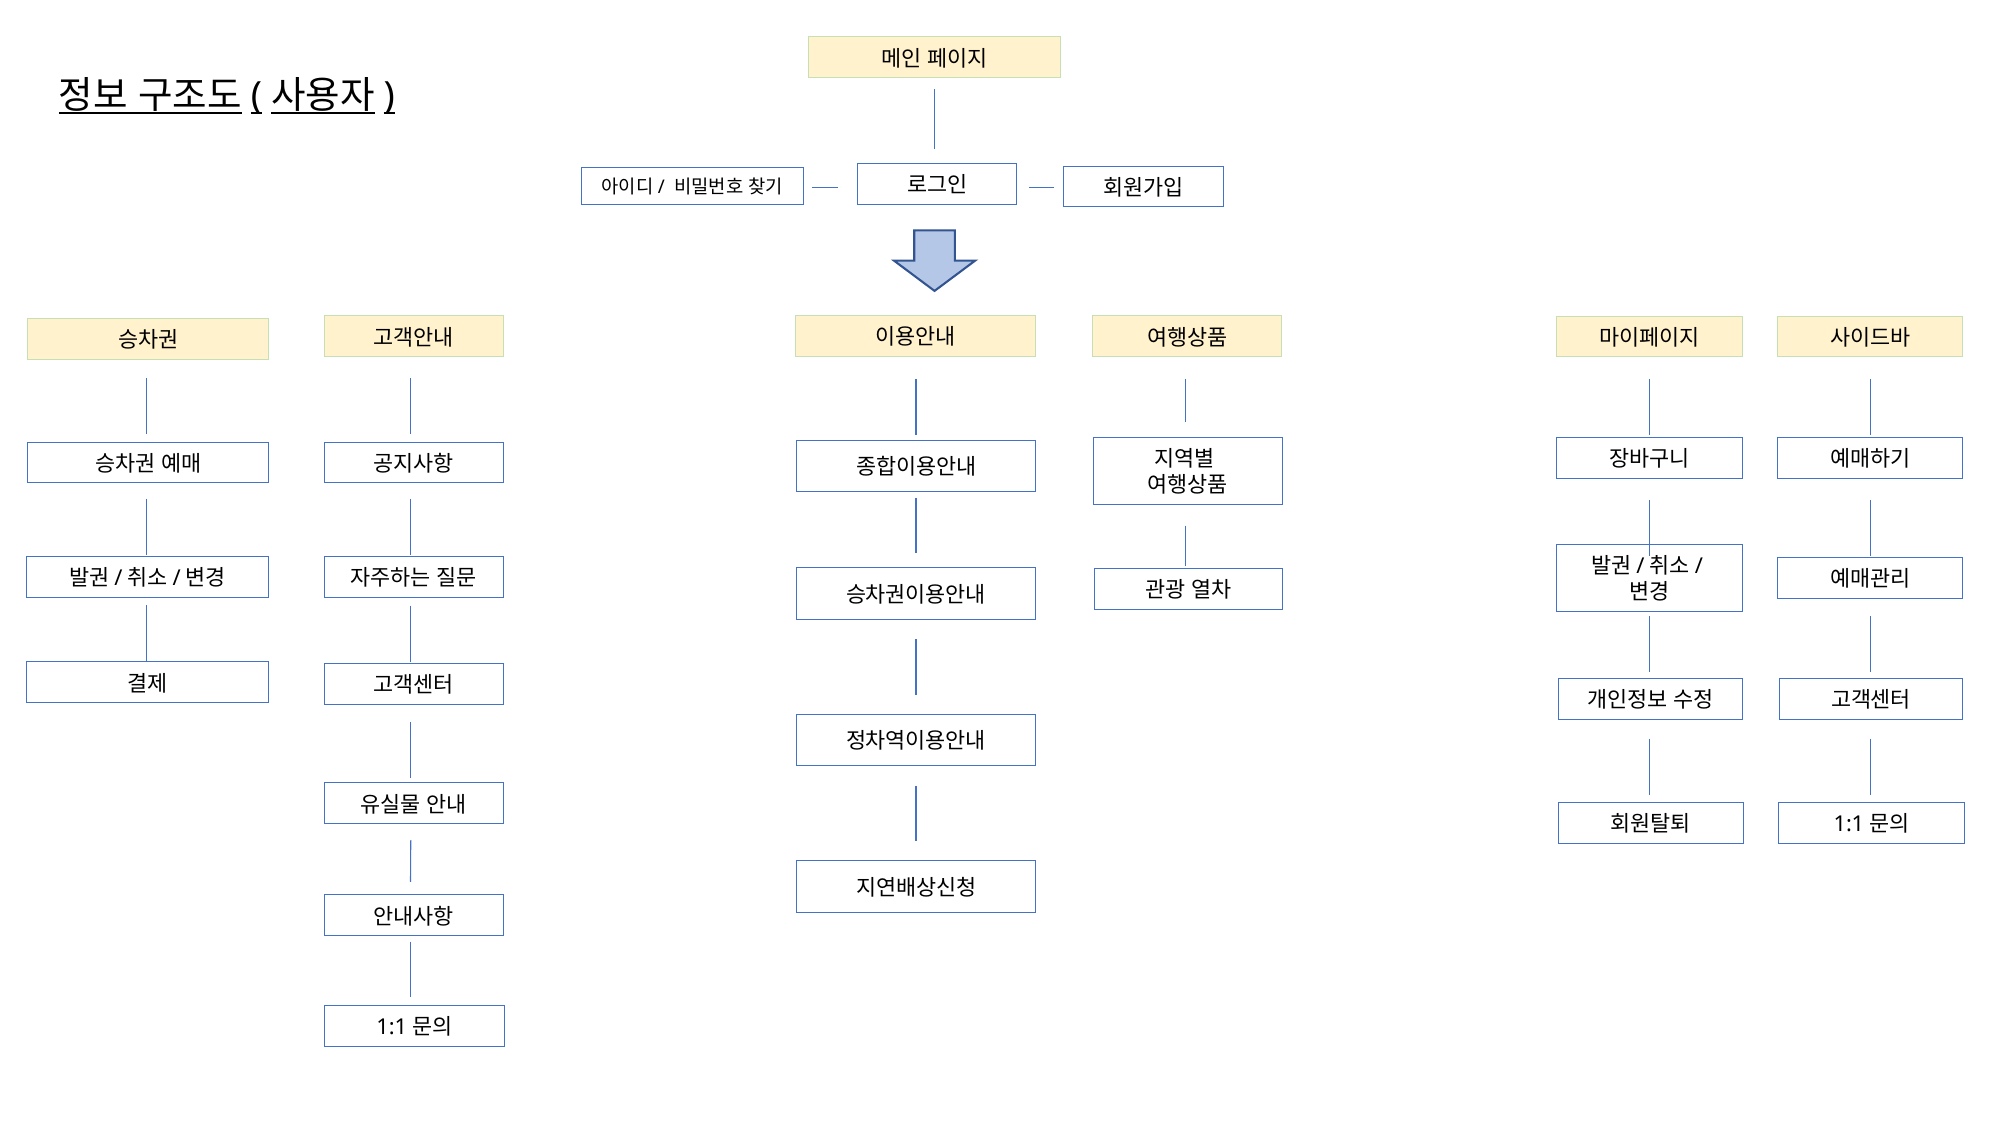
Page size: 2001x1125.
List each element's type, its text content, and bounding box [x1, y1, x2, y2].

text_box [890, 229, 979, 293]
text_box 장바구니 [1556, 437, 1743, 479]
text_box 안내사항 [324, 894, 504, 936]
text_box 예매하기 [1777, 437, 1963, 479]
text_box 회원탈퇴 [1558, 802, 1744, 844]
text_box 로그인 [857, 163, 1017, 205]
text_box 자주하는 질문 [324, 556, 504, 598]
text_box 메인 페이지 [808, 36, 1061, 78]
text_box 사이드바 [1777, 316, 1963, 357]
text_box 지역별 여행상품 [1093, 437, 1283, 505]
text_box 결제 [26, 661, 269, 703]
text_box 이용안내 [795, 315, 1036, 357]
text_box 마이페이지 [1556, 316, 1743, 357]
text_box 고객안내 [324, 315, 504, 357]
text_box 승차권 [27, 318, 269, 360]
text_box 고객센터 [324, 663, 504, 705]
text_box 정보 구조도(사용자) [43, 63, 411, 124]
text_box 유실물 안내 [324, 782, 504, 824]
text_box 1:1문의 [324, 1005, 505, 1047]
text_box 공지사항 [324, 442, 504, 483]
text_box 관광 열차 [1094, 568, 1283, 610]
text_box 여행상품 [1092, 315, 1282, 357]
text_box 발권/취소/변경 [26, 556, 269, 598]
text_box 종합이용안내 [796, 440, 1036, 492]
text_box 회원가입 [1063, 166, 1224, 207]
text_box 고객센터 [1779, 678, 1963, 720]
text_box 아이디/ 비밀번호 찾기 [581, 167, 804, 205]
text_box 개인정보 수정 [1558, 678, 1743, 720]
text_box 1:1문의 [1778, 802, 1965, 844]
text_box 예매관리 [1777, 557, 1963, 599]
text_box 승차권 예매 [27, 442, 269, 483]
text_box 승차권이용안내 [796, 567, 1036, 620]
text_box 지연배상신청 [796, 860, 1036, 913]
text_box 정차역이용안내 [796, 714, 1036, 766]
text_box 발권/취소/변경 [1556, 544, 1743, 612]
